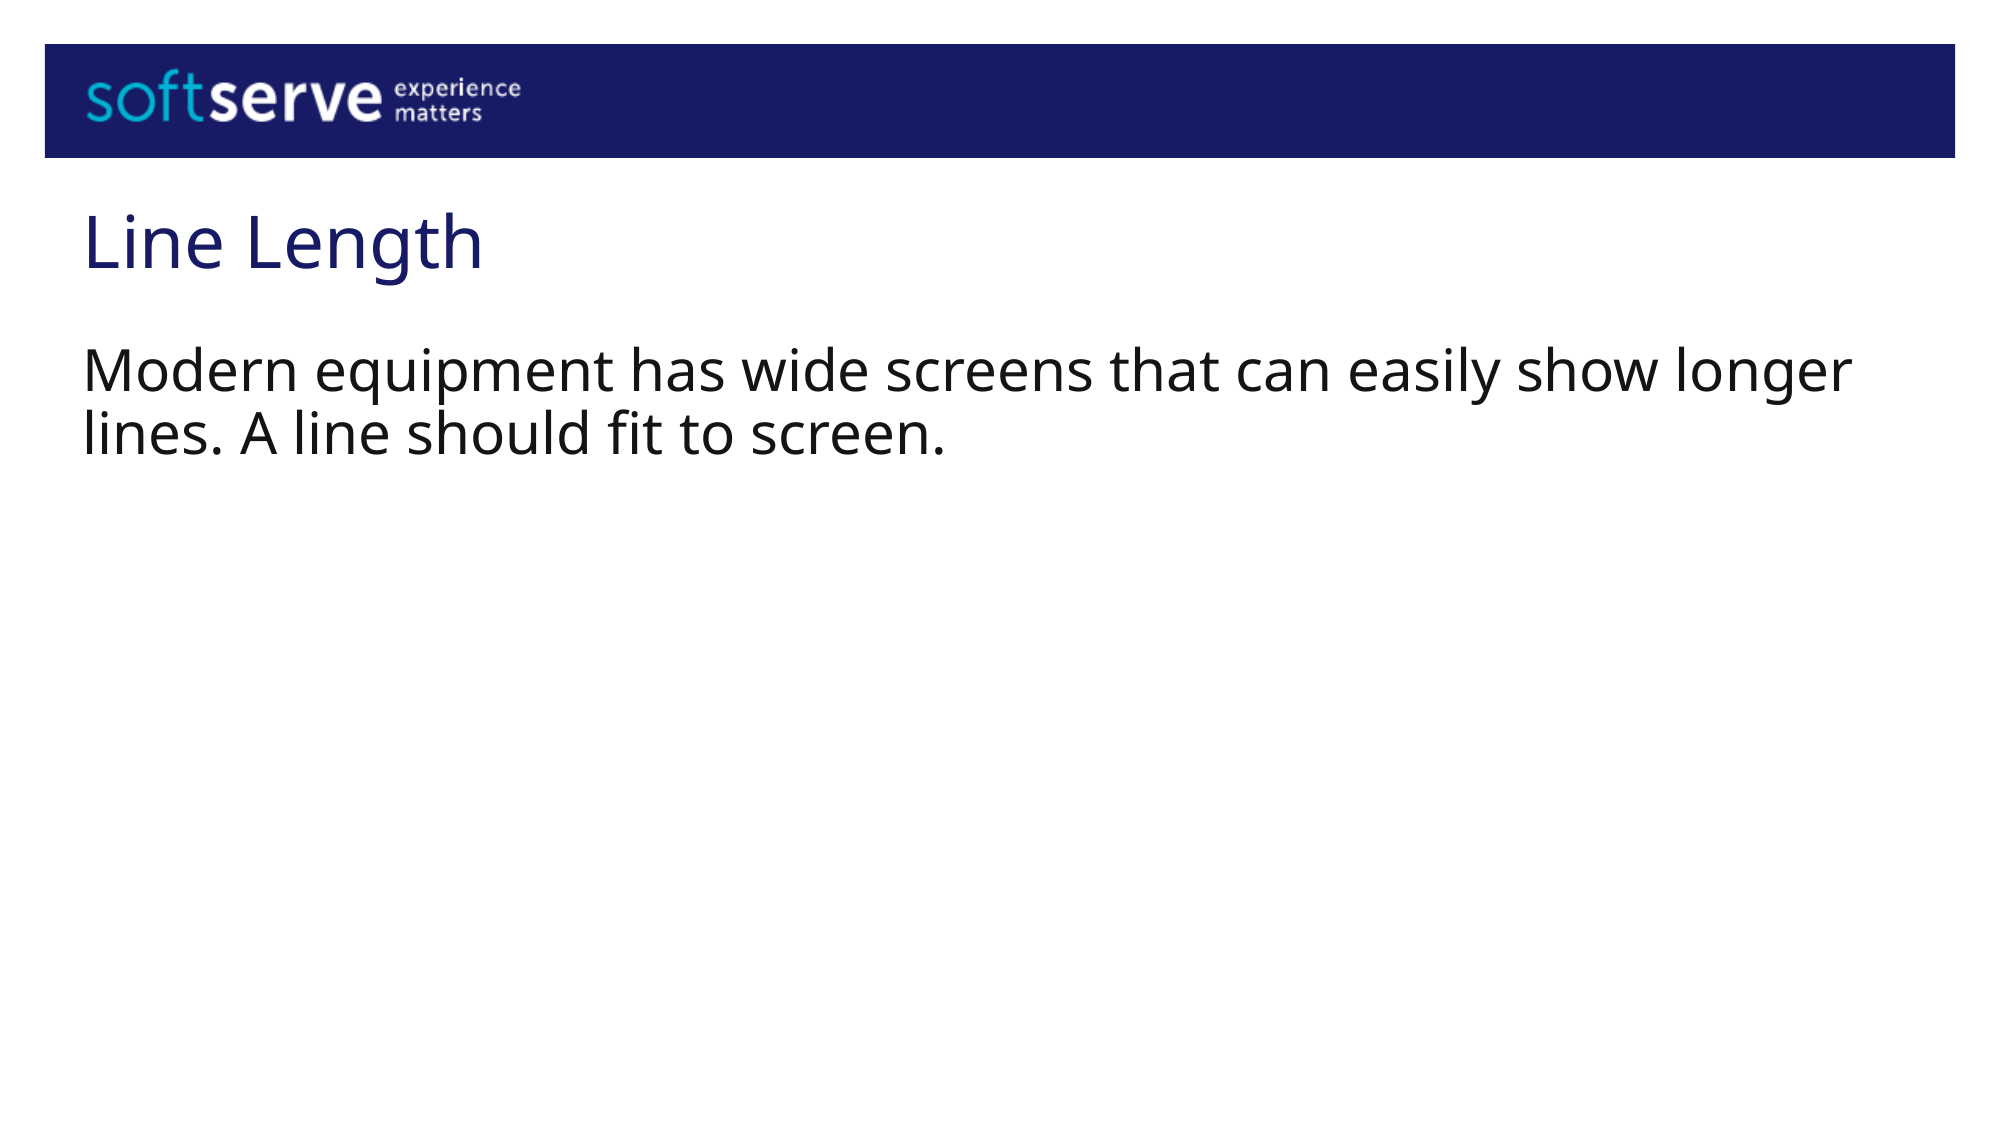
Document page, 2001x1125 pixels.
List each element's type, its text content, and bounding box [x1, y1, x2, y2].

list Modern equipment has wide screens that can easily show longer lines. A line should fit to screen. [67, 333, 1930, 1048]
title Line Length [67, 202, 1931, 289]
